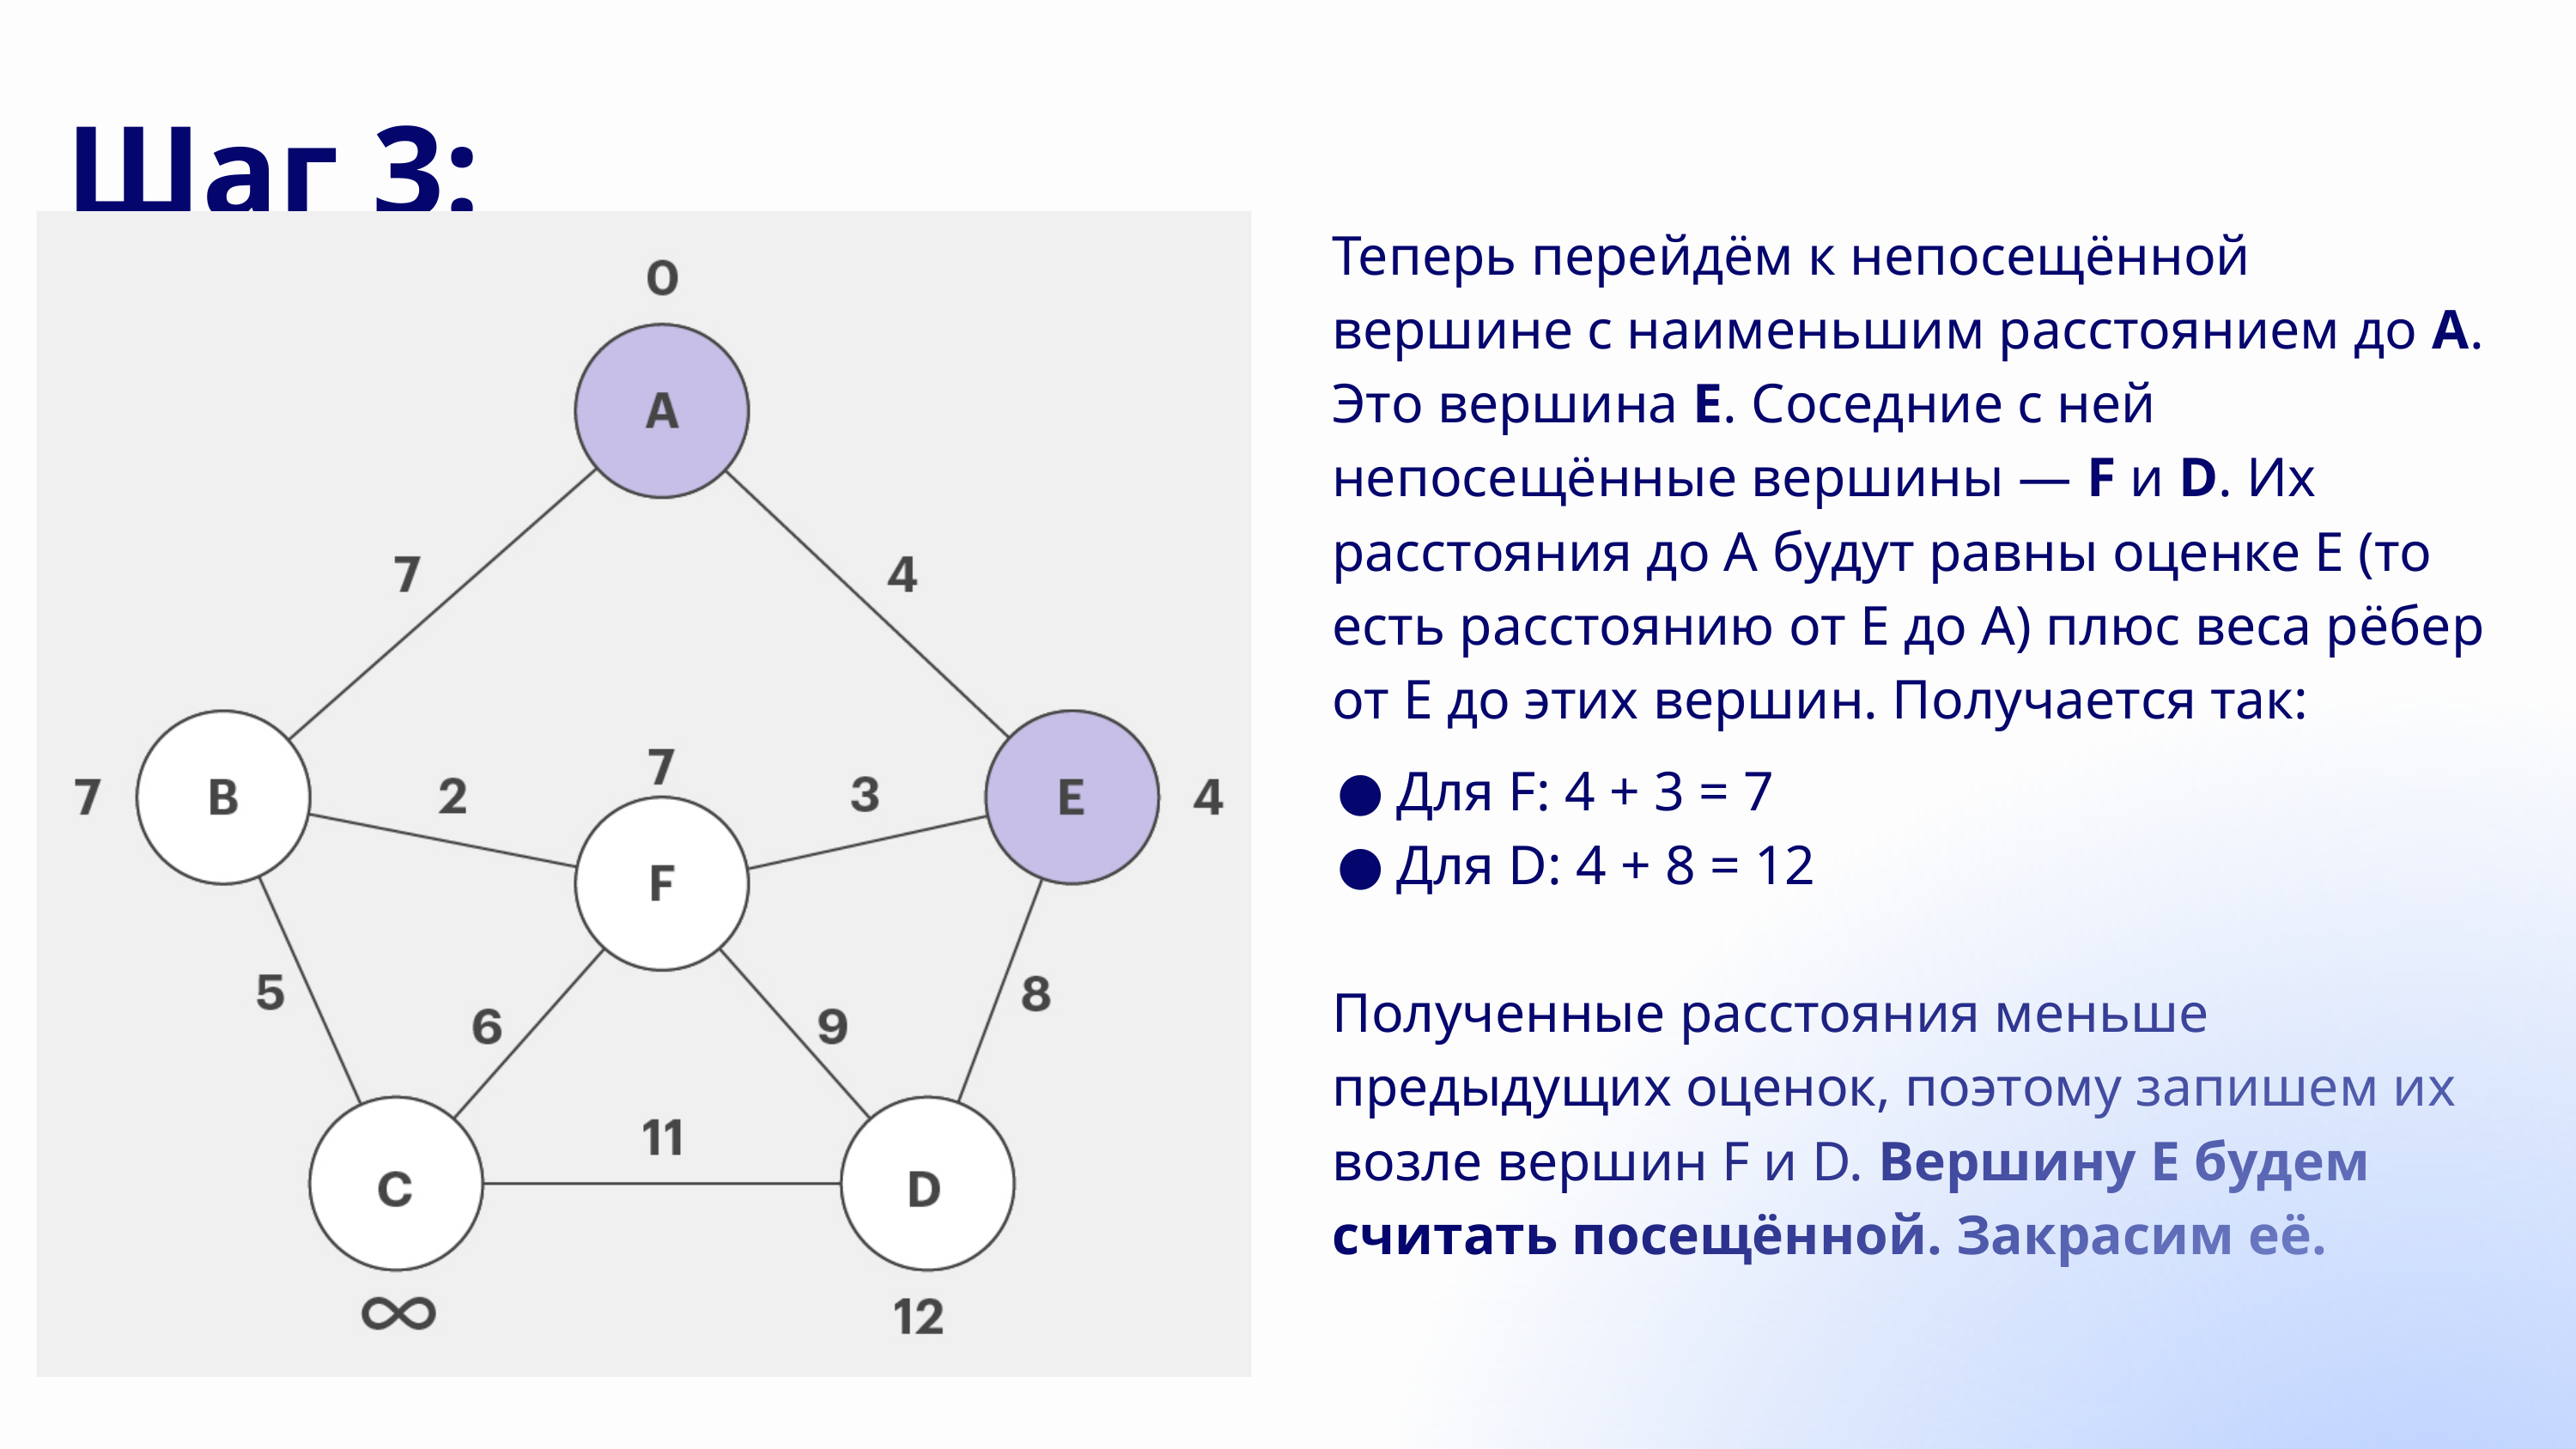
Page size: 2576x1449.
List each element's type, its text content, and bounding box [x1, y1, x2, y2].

picture [36, 211, 1252, 1377]
text_box Шаг 3: [65, 0, 580, 209]
text_box Теперь перейдём к непосещённой вершине с наименьшим расстоянием до А. Это вершина E. Соседние с ней непосещённые вершины — F и D. Их расстояния до А будут равны оценке E (то есть расстоянию от E до А) плюс веса рёбер от E до этих вершин. Получается так: Для F: 4 + 3 = 7 Для D: 4 + 8 = 12 Полученные расстояния меньше предыдущих оценок, поэтому запишем их возле вершин F и D. Вершину E будем считать посещённой. Закрасим её. [1332, 211, 2505, 595]
text_box [1246, 595, 2576, 1449]
